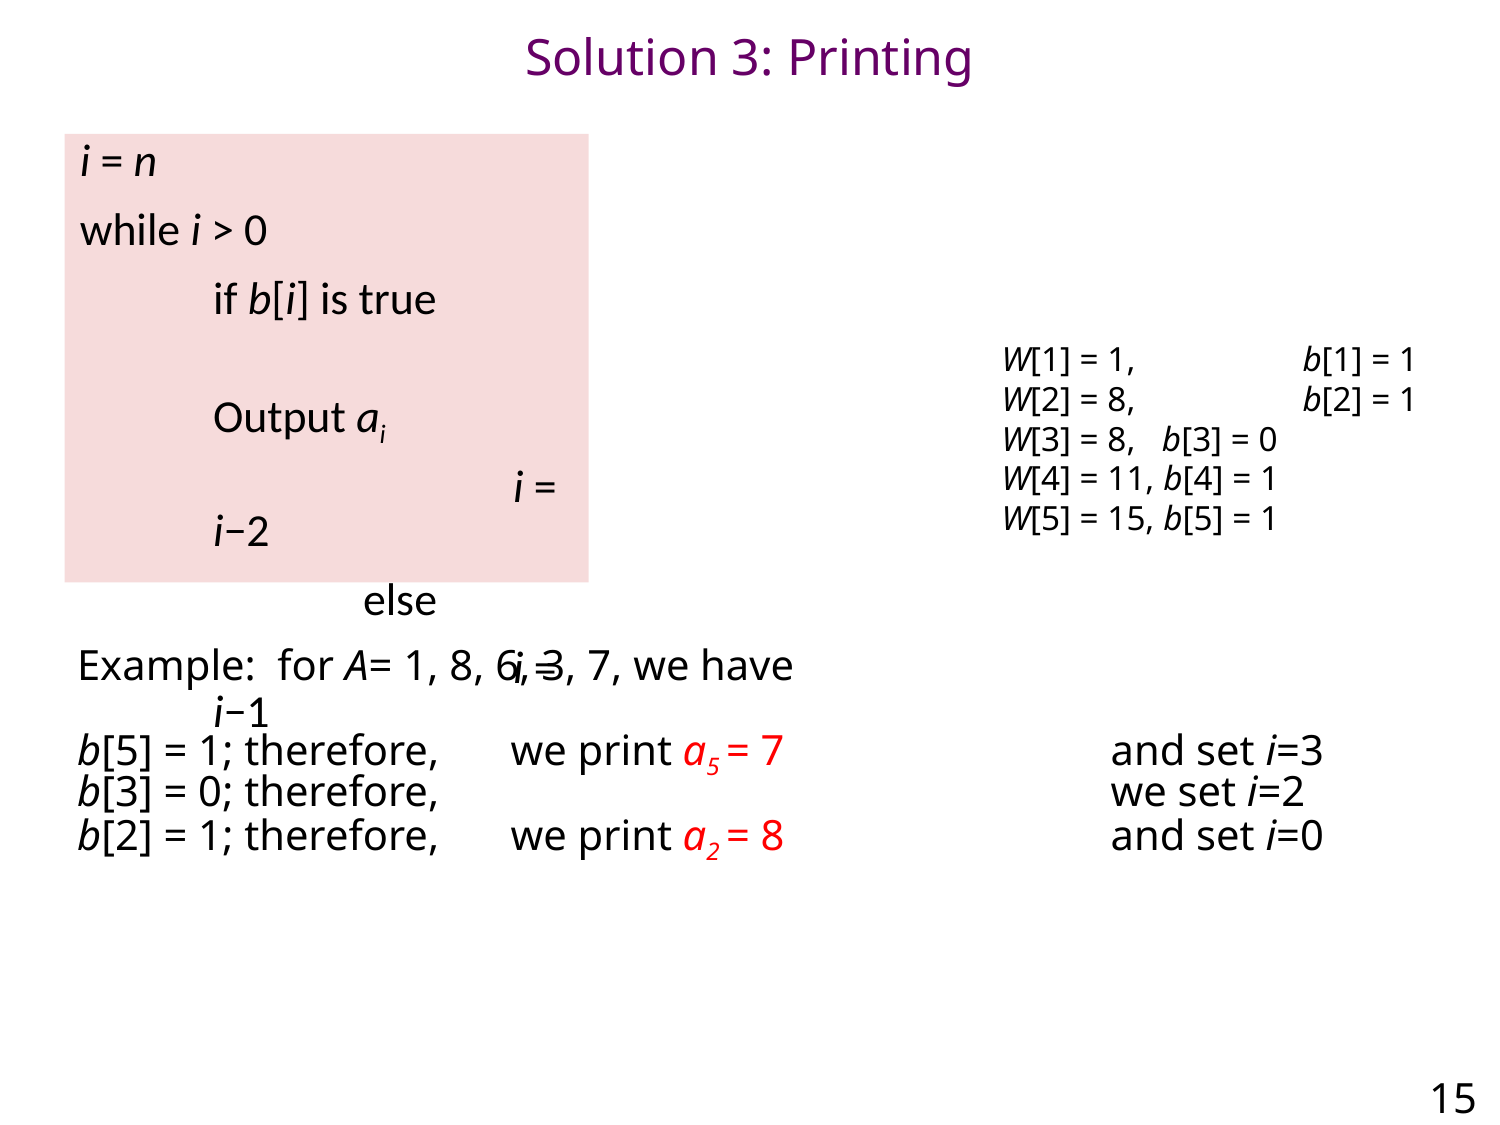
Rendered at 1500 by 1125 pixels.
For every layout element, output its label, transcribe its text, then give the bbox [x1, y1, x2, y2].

text_box Example: for A= 1, 8, 6, 3, 7, we have b[5] = 1; therefore, we print a5 = 7 and set i=3 b[3] = 0; therefore, we set i=2 b[2] = 1; therefore, we print a2 = 8 and set i=0 [62, 641, 1440, 867]
slide_number 15 [1179, 1081, 1493, 1119]
title Solution 3: Printing [0, 24, 1500, 100]
list i = n while i > 0 if b[i] is true Output ai i = i−2 else i = i−1 [64, 133, 589, 583]
text_box W[1] = 1, b[1] = 1 W[2] = 8, b[2] = 1 W[3] = 8, b[3] = 0 W[4] = 11, b[4] = 1 W[5] = 15, b[5] = 1 [986, 330, 1440, 585]
